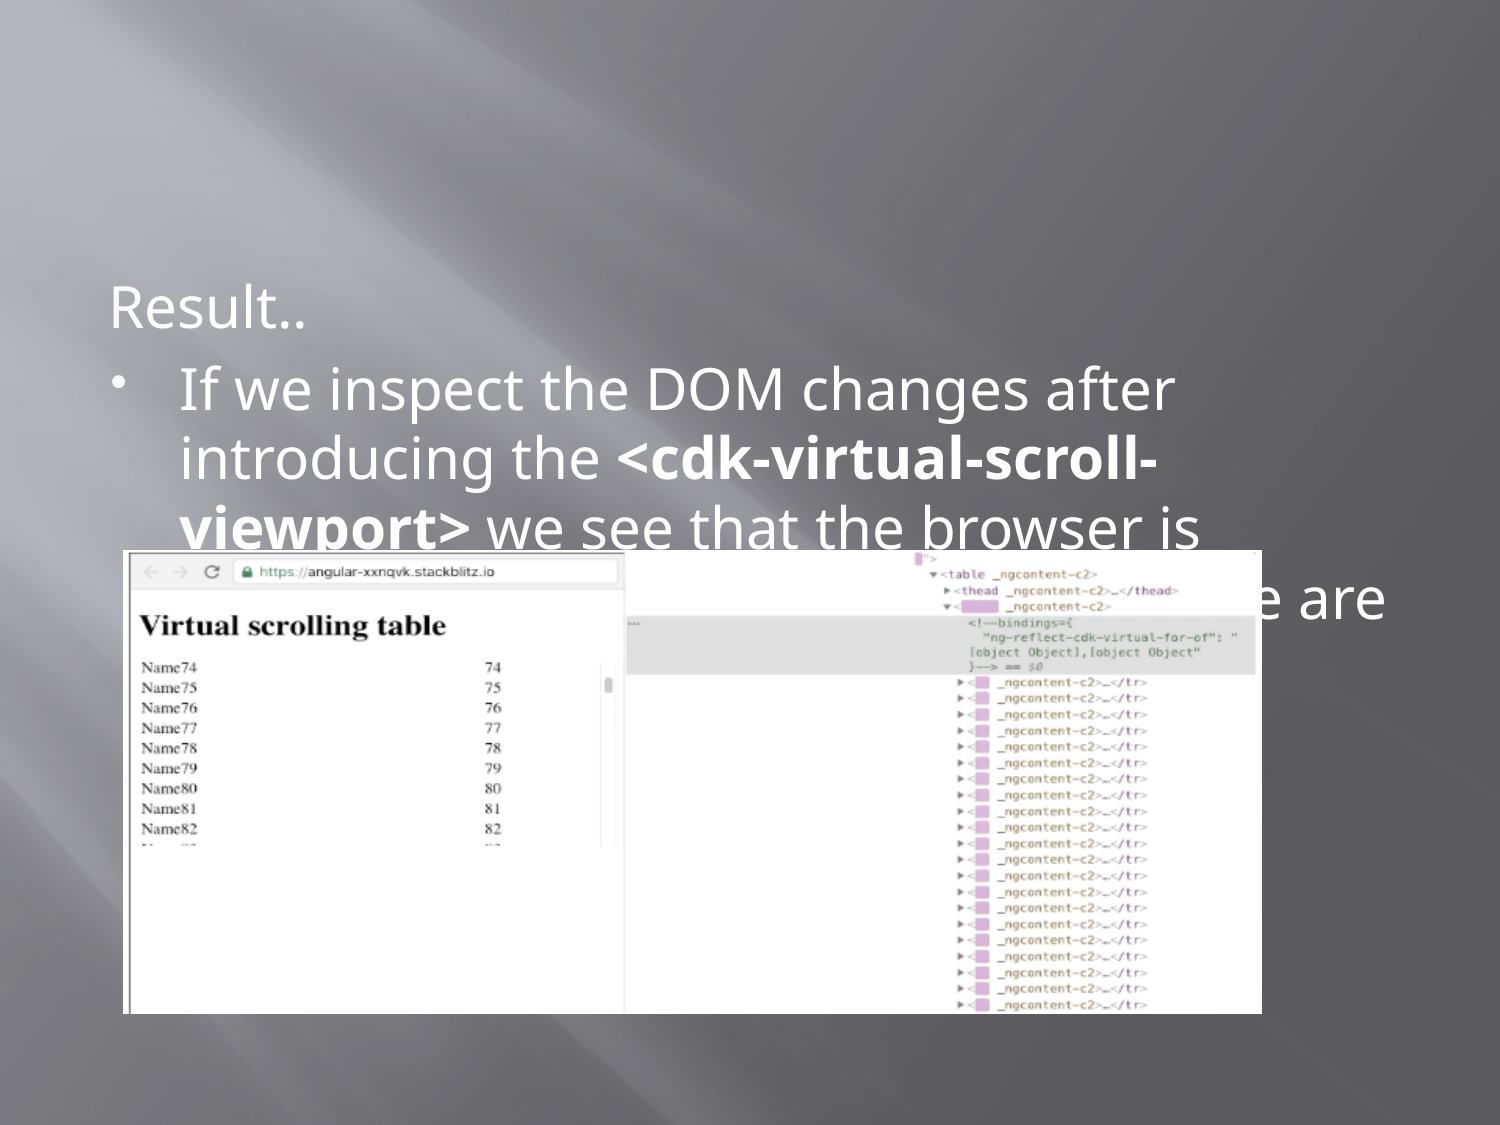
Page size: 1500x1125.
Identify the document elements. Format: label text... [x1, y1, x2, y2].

picture [123, 550, 1262, 1014]
list Result.. If we inspect the DOM changes after introducing the <cdk-virtual-scroll-viewport> we see that the browser is removing and adding DOM Nodes as we are scrolling. [75, 262, 1425, 1035]
